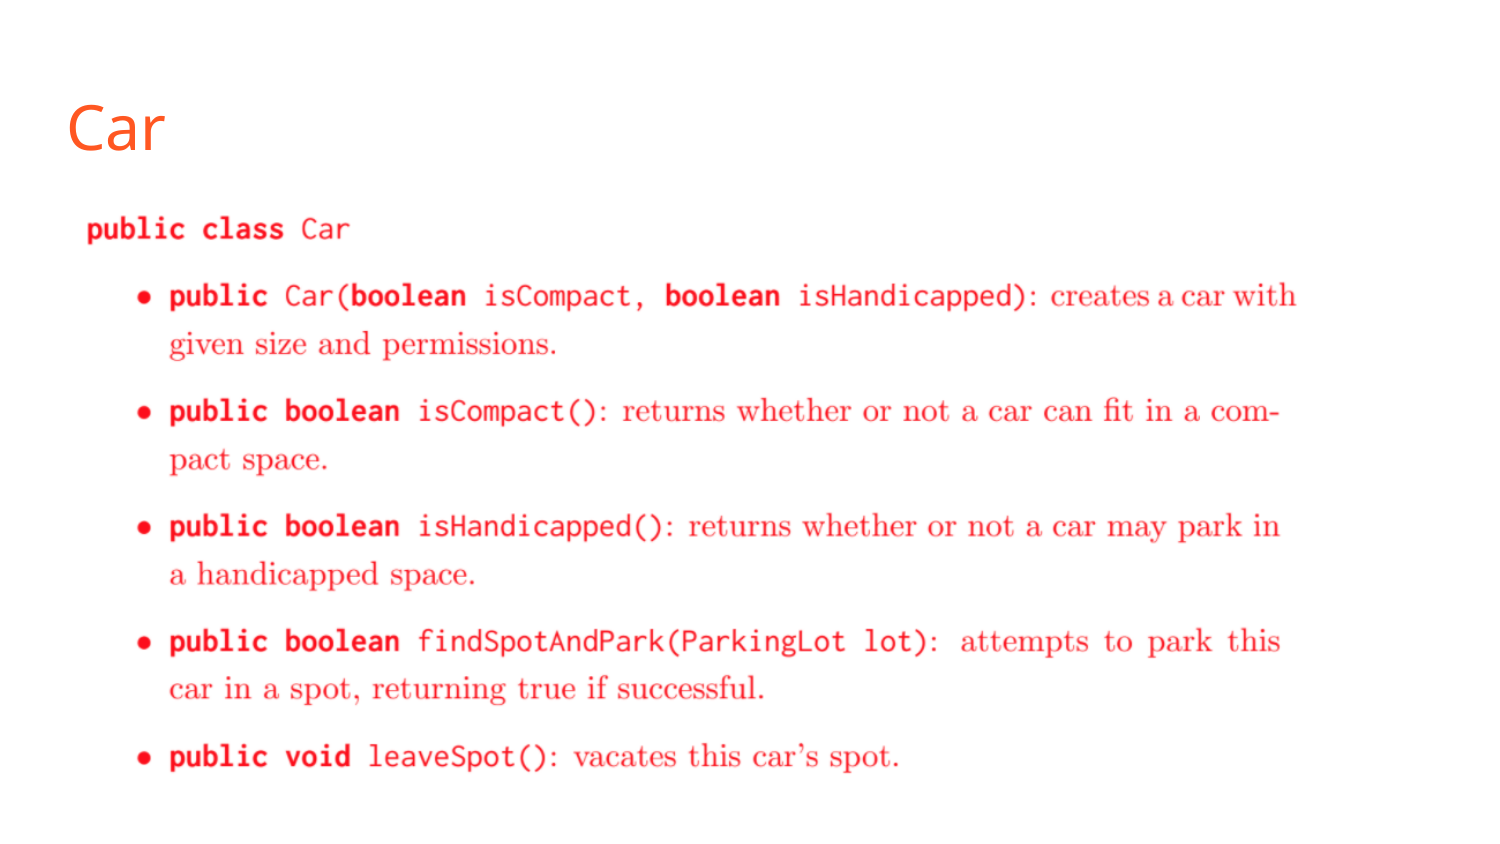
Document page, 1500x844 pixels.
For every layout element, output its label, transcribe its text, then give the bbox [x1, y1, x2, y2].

picture [59, 203, 1441, 809]
title Car [51, 72, 1449, 167]
